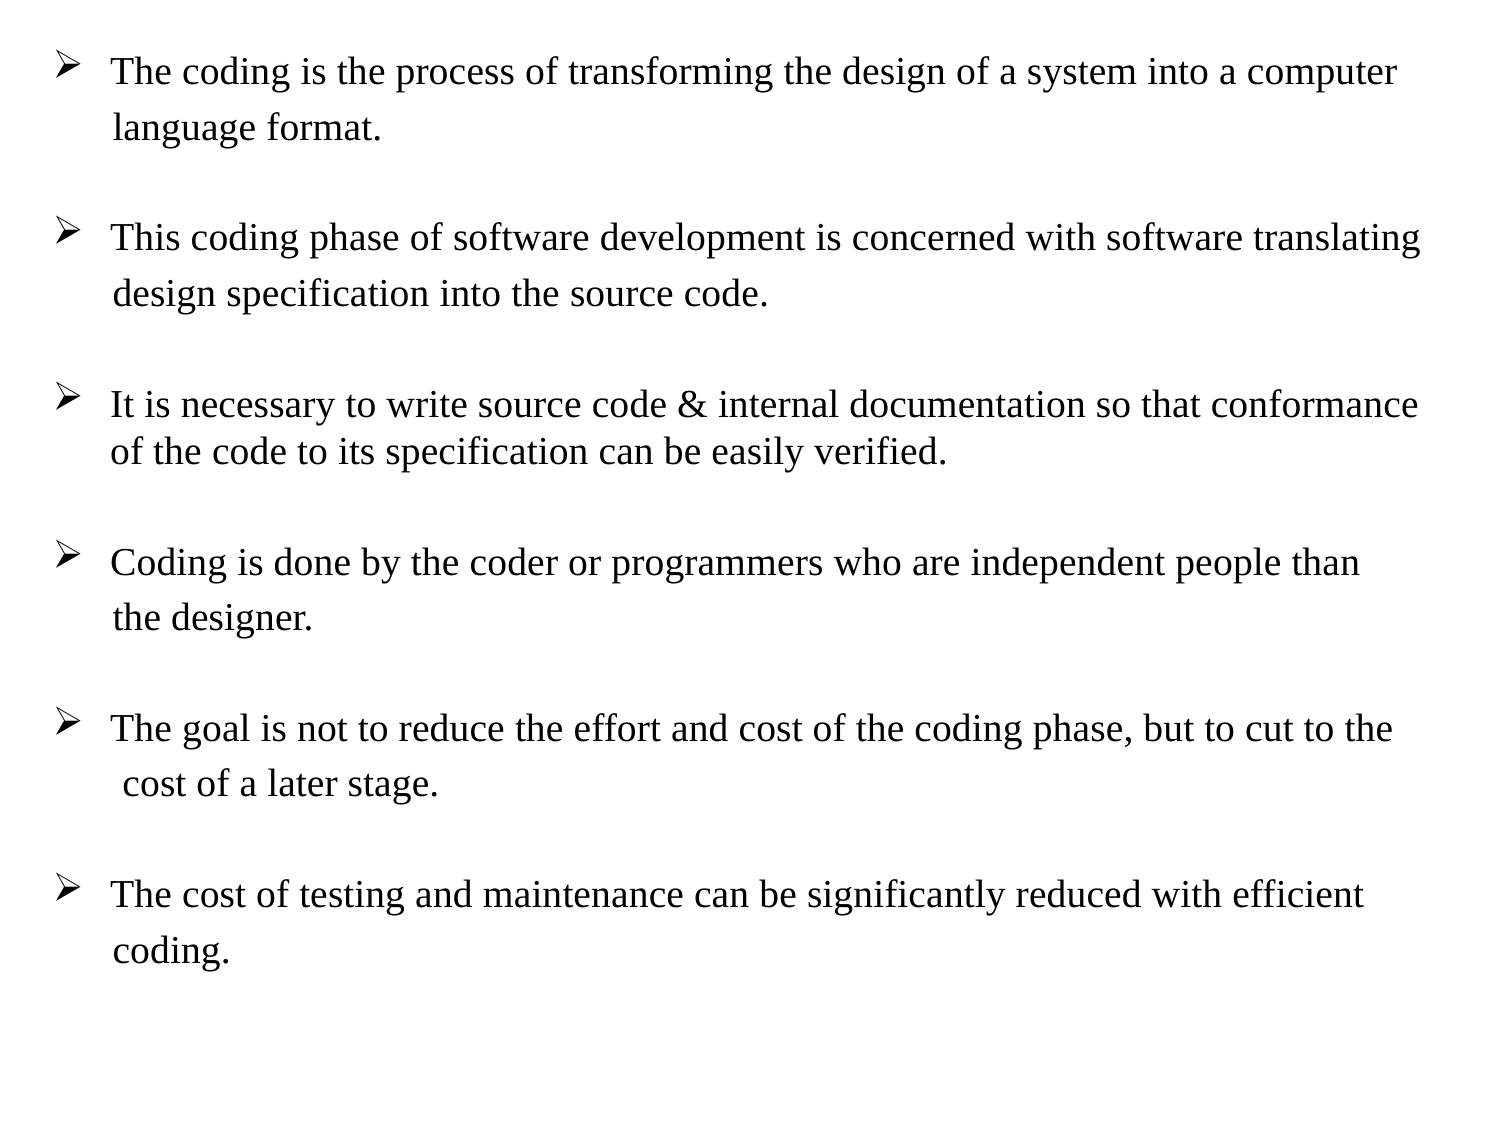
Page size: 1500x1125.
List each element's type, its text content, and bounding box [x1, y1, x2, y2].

list The coding is the process of transforming the design of a system into a computer language format. This coding phase of software development is concerned with software translating design specification into the source code. It is necessary to write source code & internal documentation so that conformance of the code to its specification can be easily verified. Coding is done by the coder or programmers who are independent people than the designer. The goal is not to reduce the effort and cost of the coding phase, but to cut to the cost of a later stage. The cost of testing and maintenance can be significantly reduced with efficient coding. [37, 37, 1463, 1088]
